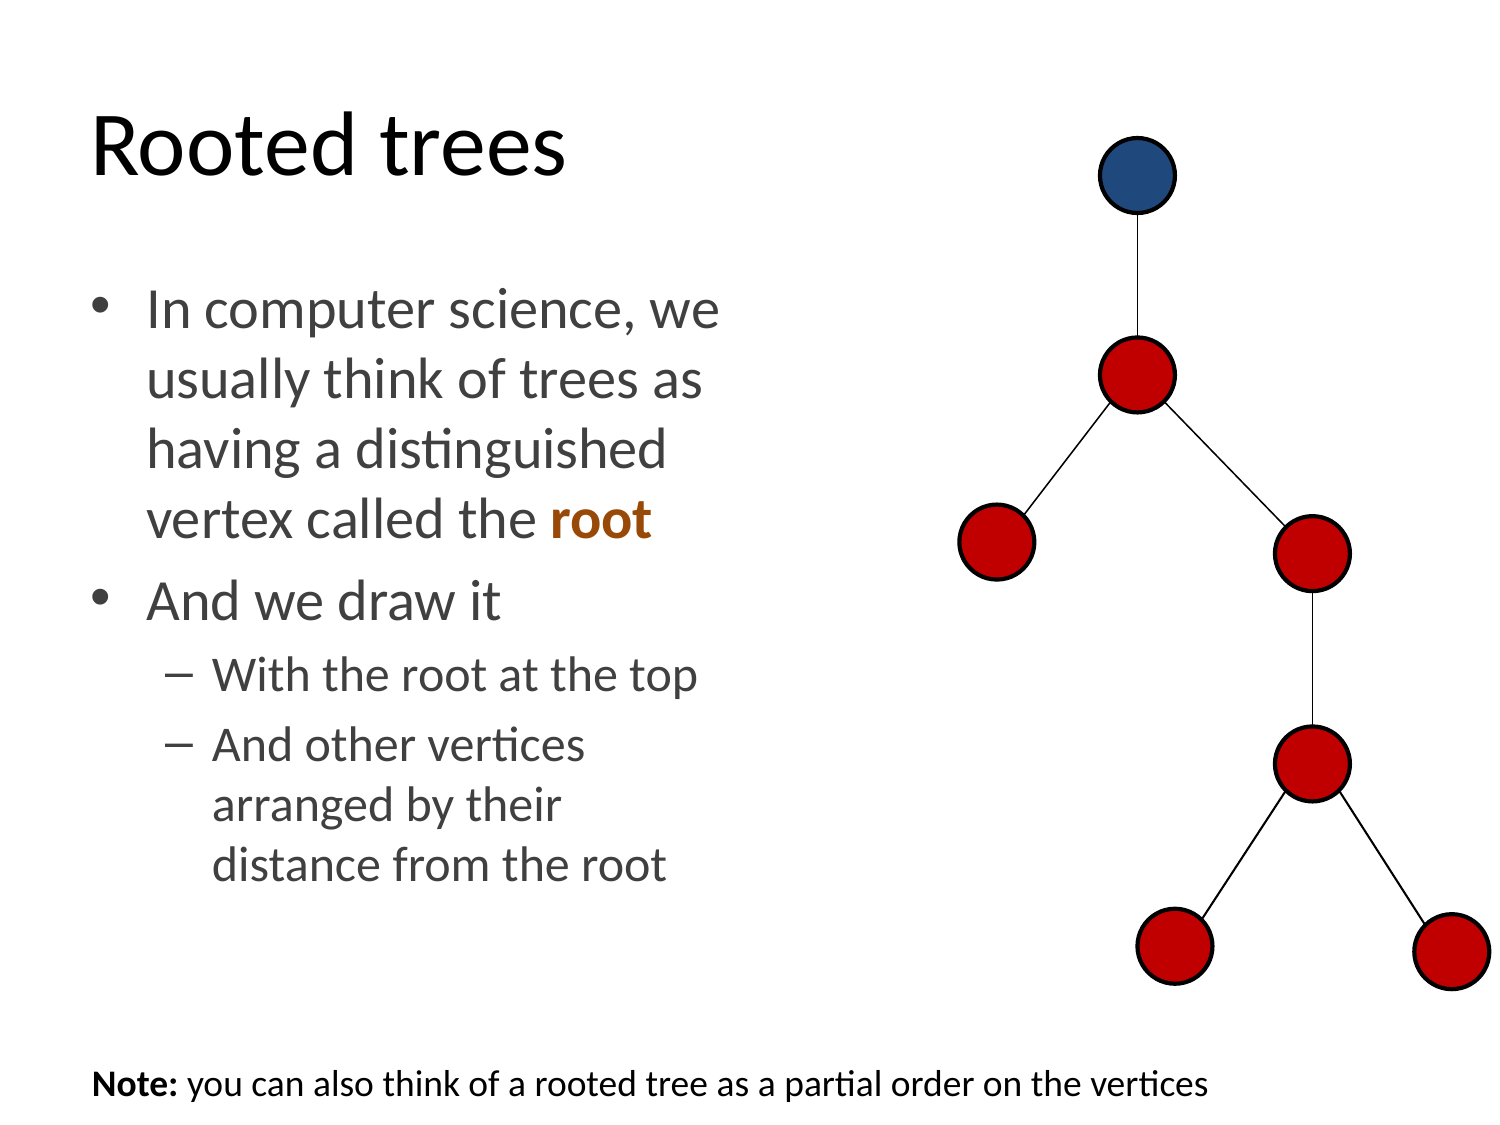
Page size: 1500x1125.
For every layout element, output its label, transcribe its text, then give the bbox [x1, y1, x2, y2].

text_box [1201, 790, 1287, 920]
title Rooted trees [75, 45, 1425, 233]
text_box [1135, 906, 1215, 986]
text_box Note: you can also think of a rooted tree as a partial order on the vertices [77, 1051, 1226, 1112]
text_box [1272, 724, 1353, 804]
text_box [1338, 790, 1426, 926]
text_box [1272, 514, 1353, 594]
text_box [1097, 135, 1178, 216]
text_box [1023, 401, 1112, 516]
text_box [1097, 335, 1178, 415]
text_box [1412, 912, 1492, 992]
list In computer science, we usually think of trees as having a distinguished vertex called the root And we draw it With the root at the top And other vertices arranged by their distance from the root [75, 262, 738, 1125]
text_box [1163, 401, 1287, 528]
text_box [957, 502, 1037, 582]
